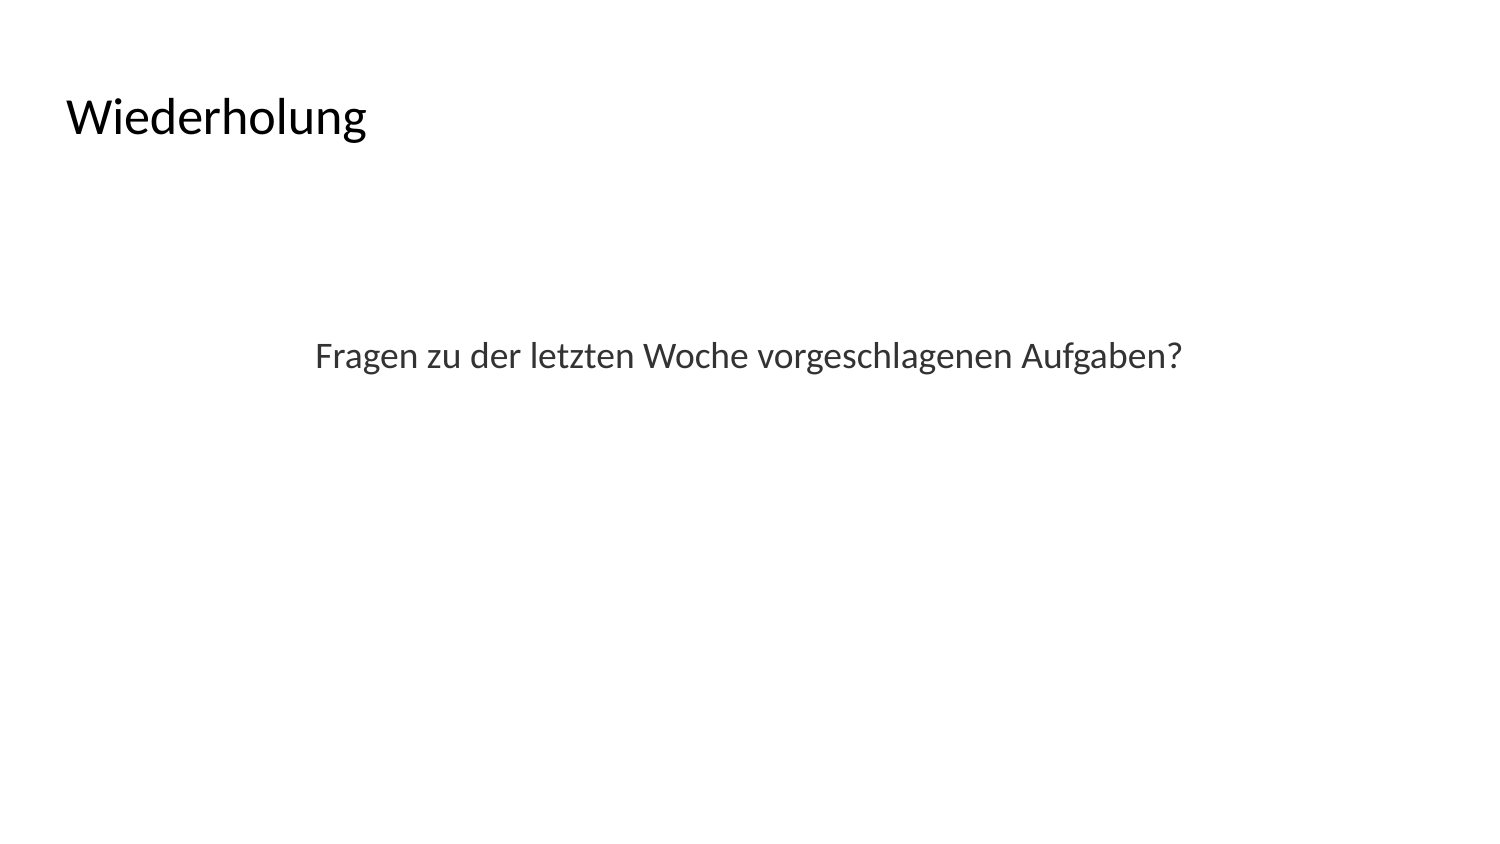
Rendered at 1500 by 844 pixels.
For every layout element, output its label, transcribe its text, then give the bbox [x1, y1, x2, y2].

title Wiederholung [51, 72, 1449, 167]
list Fragen zu der letzten Woche vorgeschlagenen Aufgaben? [51, 189, 1449, 750]
